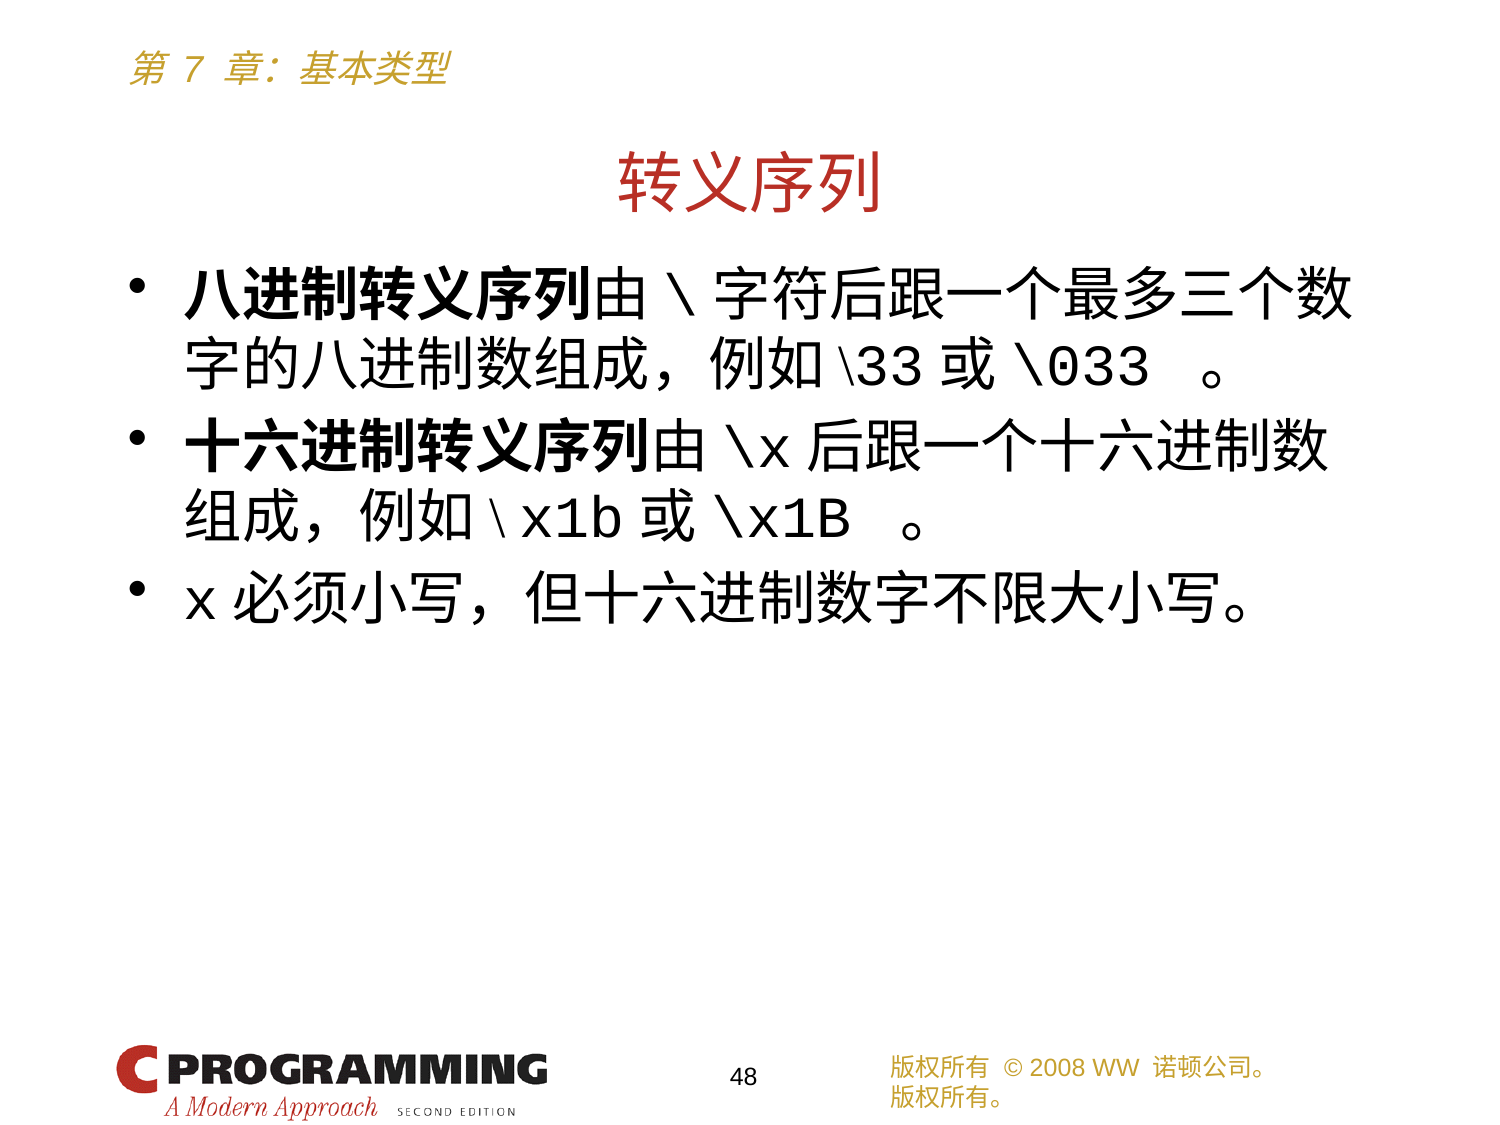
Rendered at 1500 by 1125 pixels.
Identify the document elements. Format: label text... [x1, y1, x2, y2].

slide_number 48 [687, 1049, 801, 1101]
title 转义序列 [112, 125, 1388, 238]
footer 版权所有 © 2008 WW 诺顿公司。 版权所有。 [874, 1043, 1388, 1119]
list 八进制转义序列由\字符后跟一个最多三个数字的八进制数组成，例如\33或\033 。 十六进制转义序列由\x后跟一个十六进制数组成，例如\ x1b或\x1B 。 x必须小写，但十六进制数字不限大小写。 [112, 249, 1388, 1038]
picture [112, 1041, 550, 1123]
